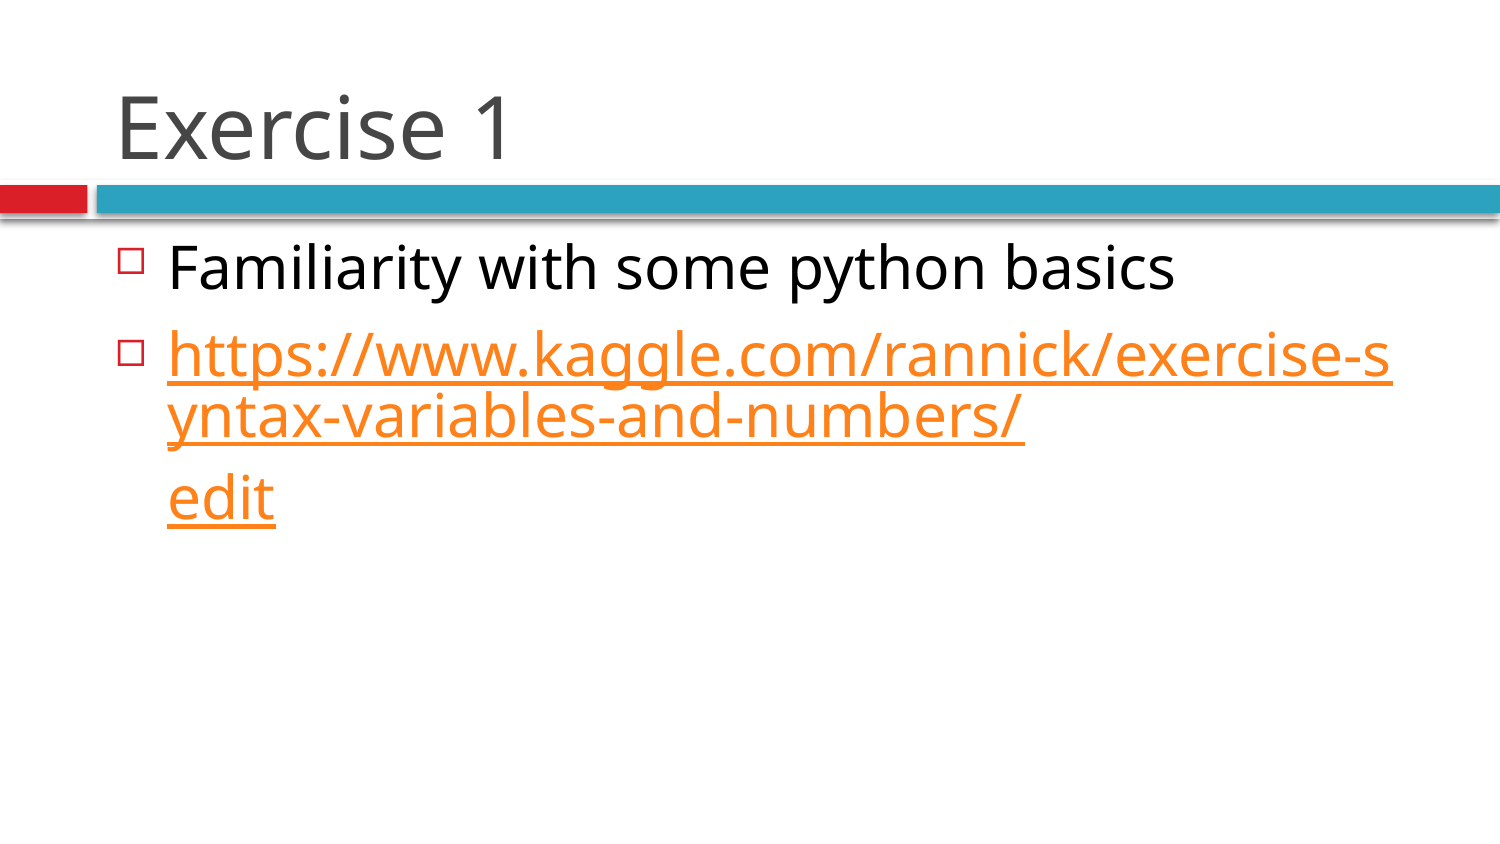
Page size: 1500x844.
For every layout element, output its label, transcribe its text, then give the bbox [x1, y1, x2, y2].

list Familiarity with some python basics https://www.kaggle.com/rannick/exercise-syntax-variables-and-numbers/edit [99, 221, 1438, 760]
title Exercise 1 [99, 19, 1438, 185]
